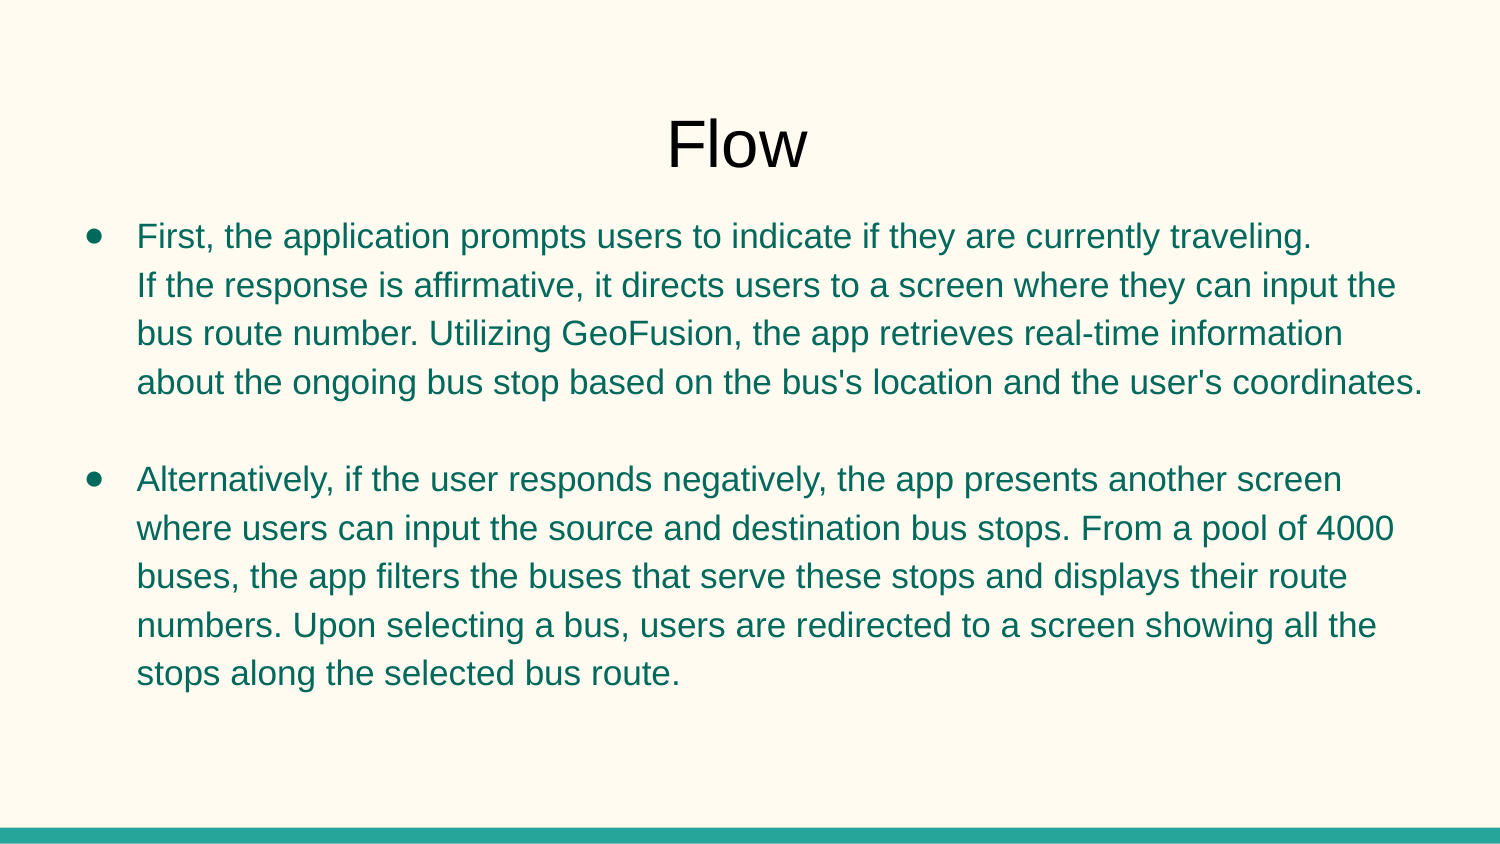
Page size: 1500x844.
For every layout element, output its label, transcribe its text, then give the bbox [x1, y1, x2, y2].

list First, the application prompts users to indicate if they are currently traveling. If the response is affirmative, it directs users to a screen where they can input the bus route number. Utilizing GeoFusion, the app retrieves real-time information about the ongoing bus stop based on the bus's location and the user's coordinates. Alternatively, if the user responds negatively, the app presents another screen where users can input the source and destination bus stops. From a pool of 4000 buses, the app filters the buses that serve these stops and displays their route numbers. Upon selecting a bus, users are redirected to a screen showing all the stops along the selected bus route. [51, 192, 1449, 750]
title Flow [51, 72, 1449, 174]
